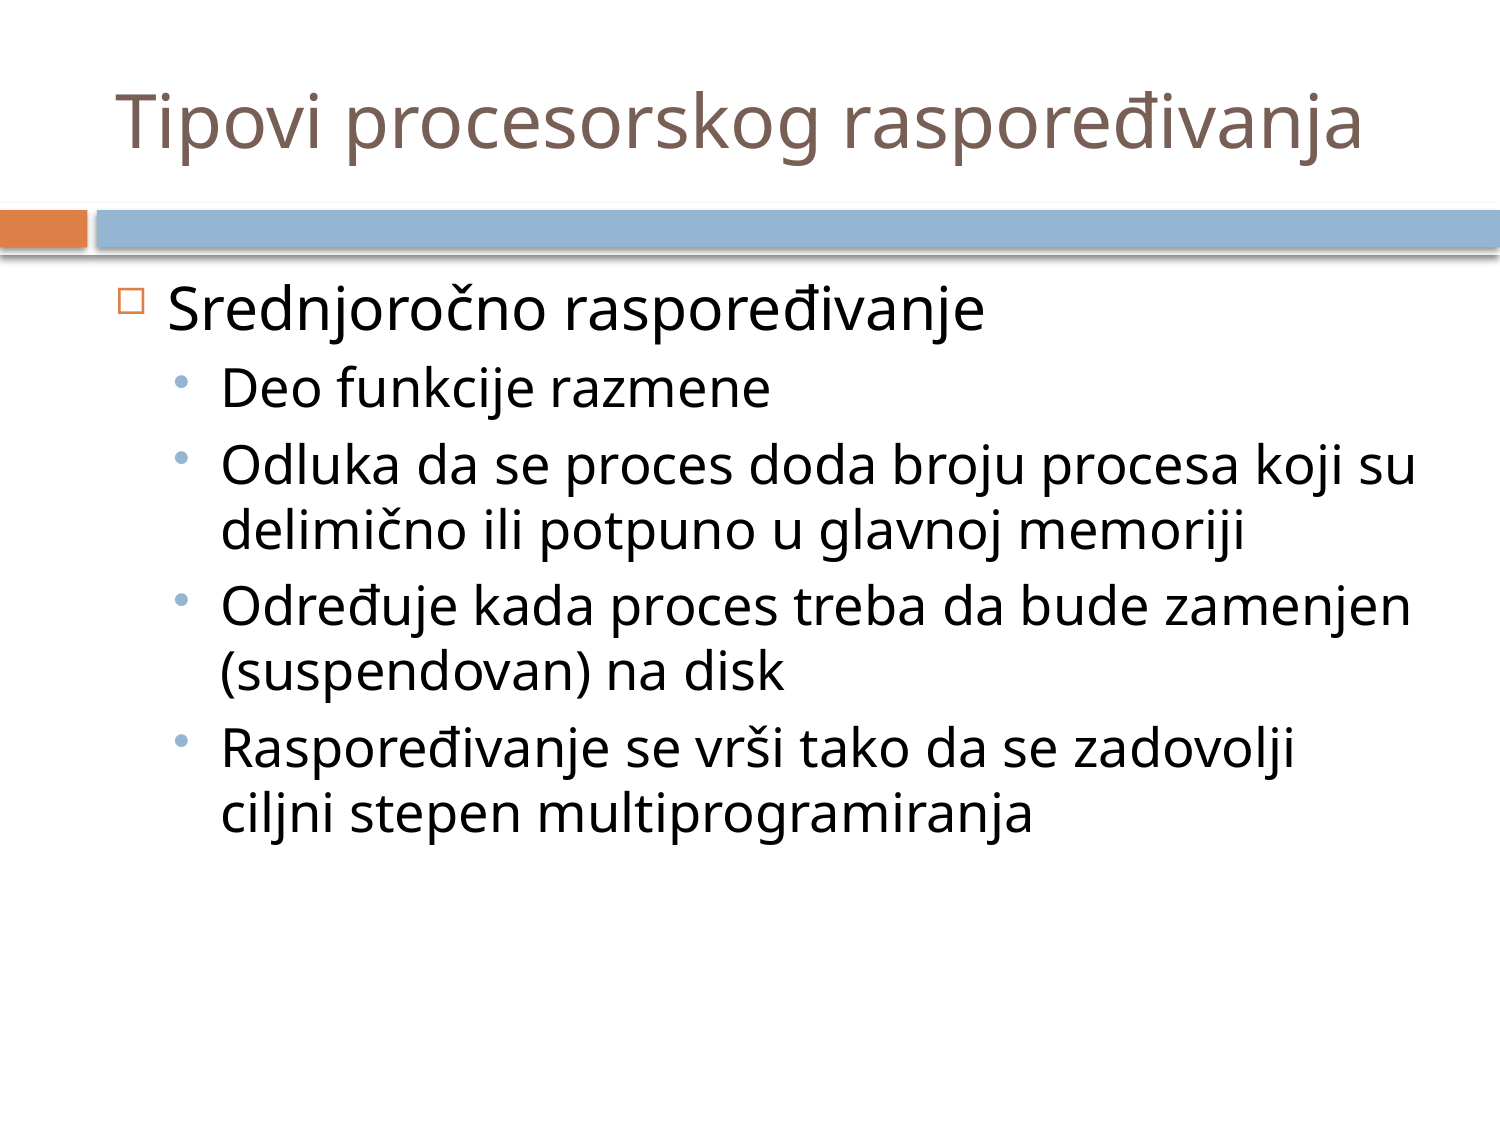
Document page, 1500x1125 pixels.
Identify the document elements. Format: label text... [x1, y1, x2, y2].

list Srednjoročno raspoređivanje Deo funkcije razmene Odluka da se proces doda broju procesa koji su delimično ili potpuno u glavnoj memoriji Određuje kada proces treba da bude zamenjen (suspendovan) na disk Raspoređivanje se vrši tako da se zadovolji ciljni stepen multiprogramiranja [100, 262, 1438, 1000]
title Tipovi procesorskog raspoređivanja [100, 37, 1438, 200]
